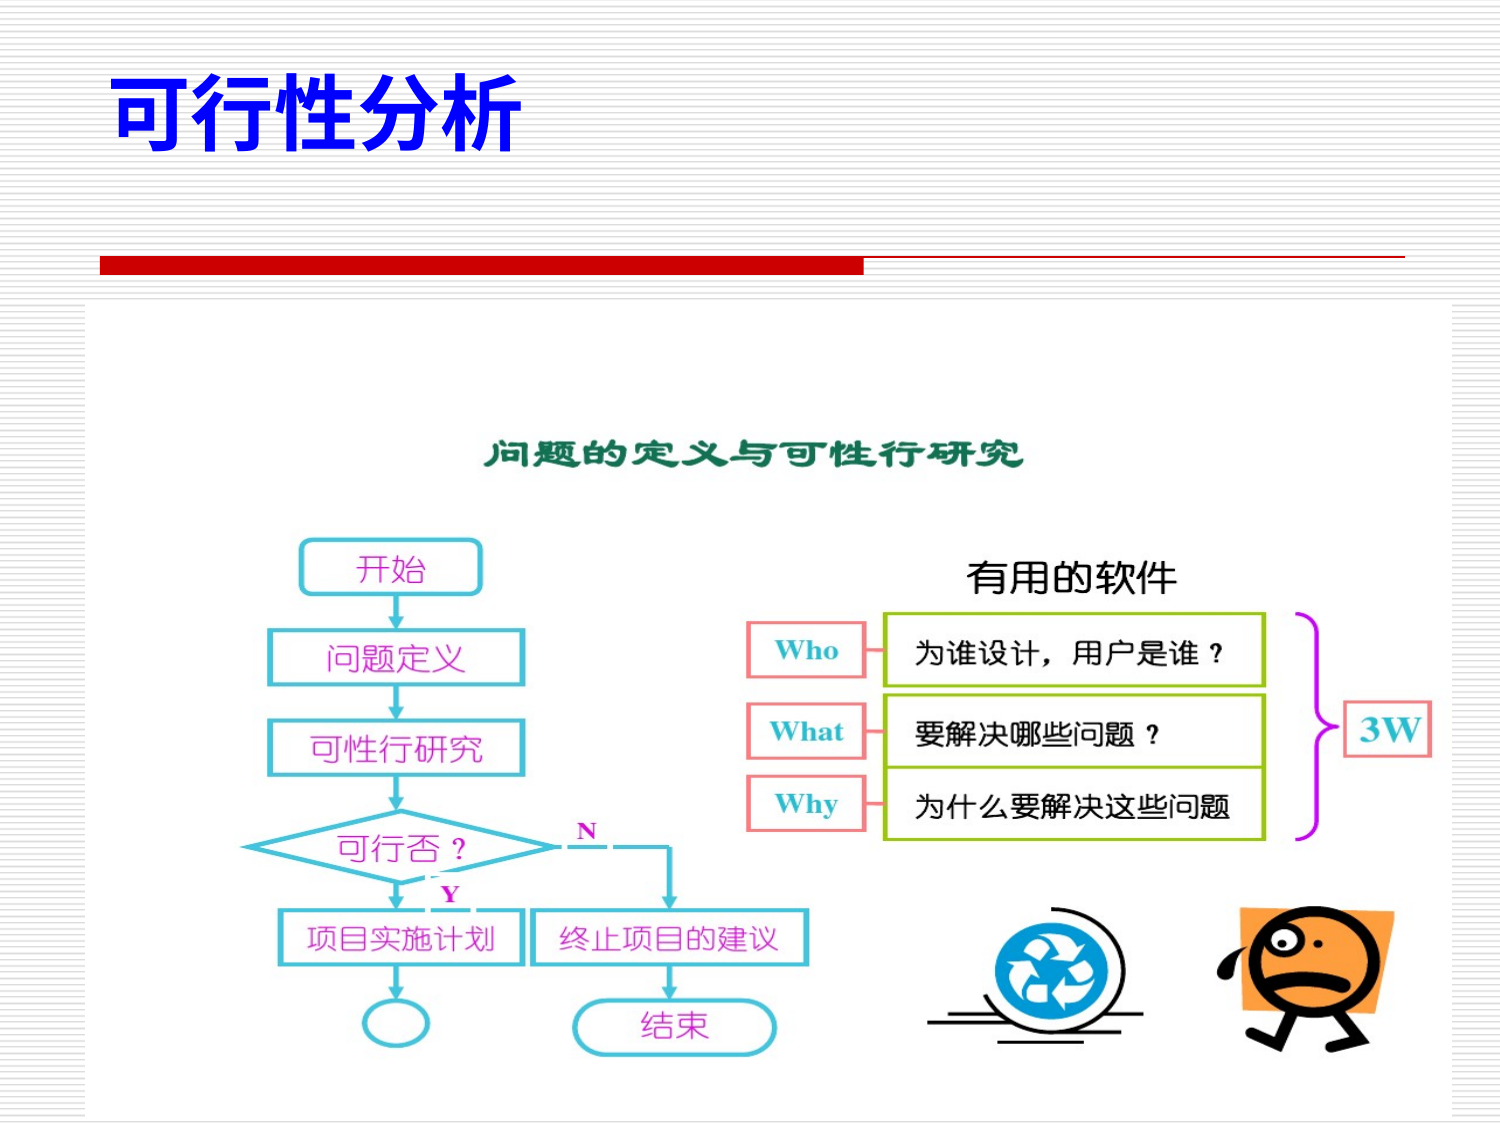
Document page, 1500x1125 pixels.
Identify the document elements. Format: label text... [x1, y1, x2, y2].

text_box 可行性分析 [92, 38, 1245, 169]
picture [0, 0, 1500, 1125]
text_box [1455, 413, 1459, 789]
